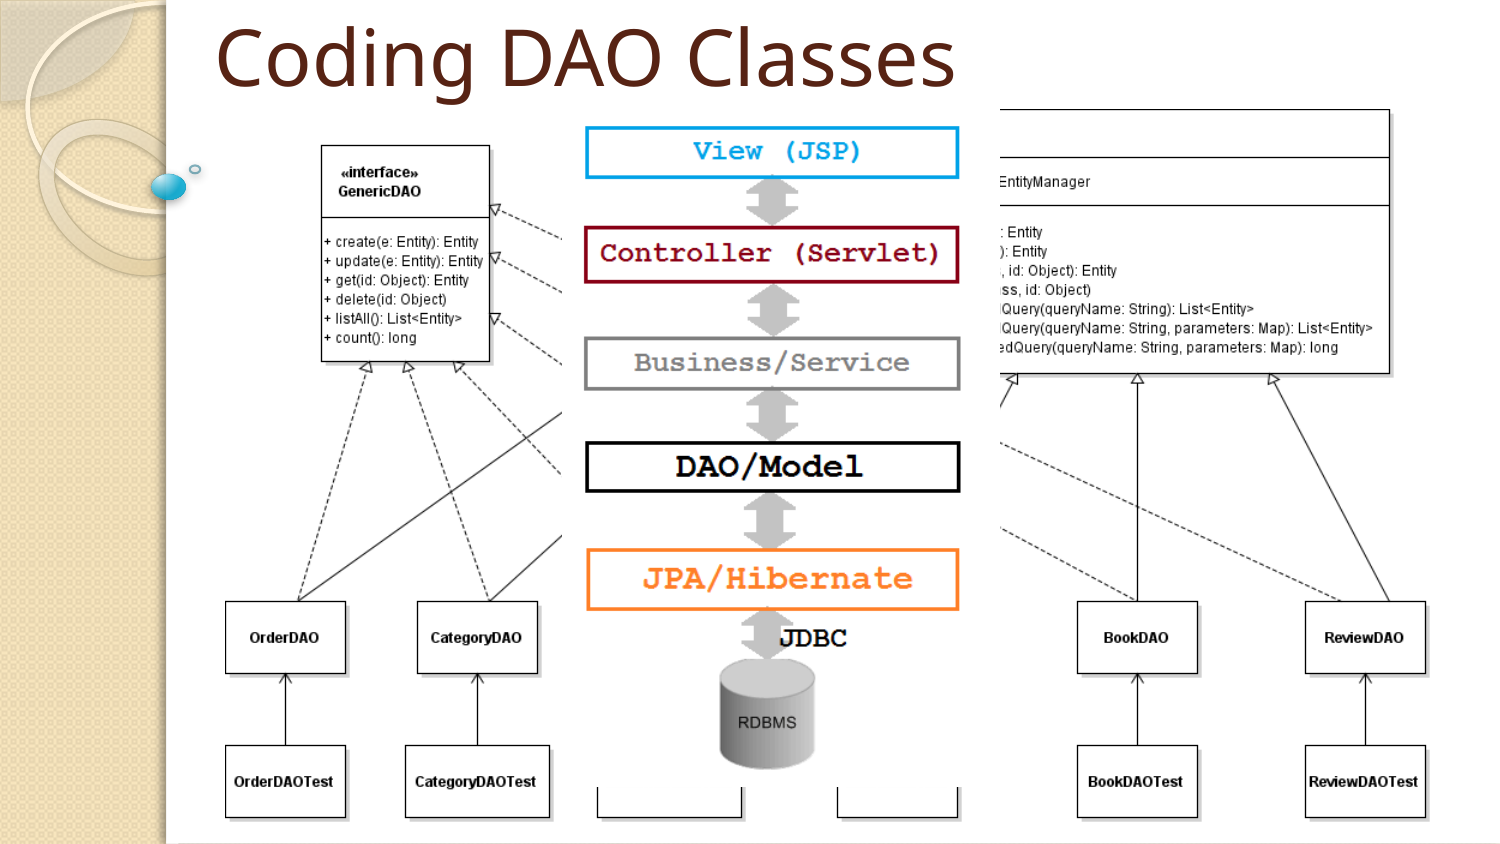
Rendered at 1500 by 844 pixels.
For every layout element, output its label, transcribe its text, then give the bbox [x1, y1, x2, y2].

title Coding DAO Classes [200, 0, 1450, 110]
picture [224, 109, 1431, 824]
